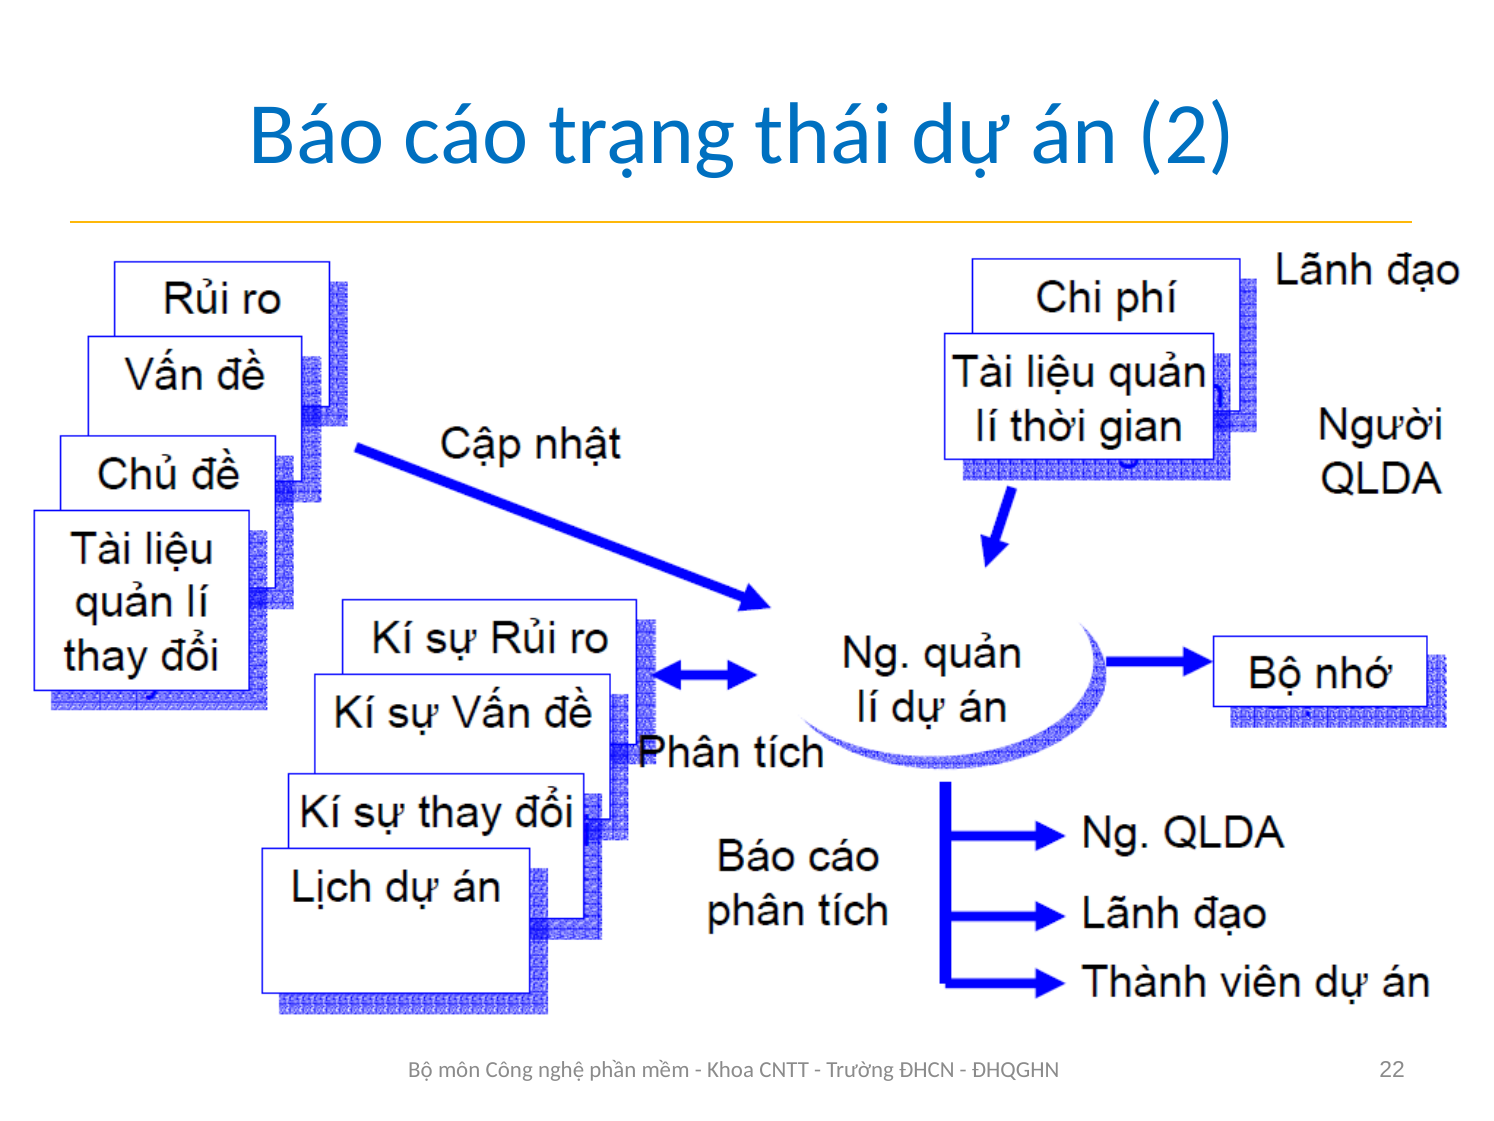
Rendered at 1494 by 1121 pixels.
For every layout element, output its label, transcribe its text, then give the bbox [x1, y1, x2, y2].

footer Bộ môn Công nghệ phần mềm - Khoa CNTT - Trường ĐHCN - ĐHQGHN [371, 1038, 1097, 1099]
picture [24, 235, 1463, 1019]
slide_number 22 [1097, 1038, 1419, 1099]
title Báo cáo trạng thái dự án (2) [69, 34, 1415, 223]
